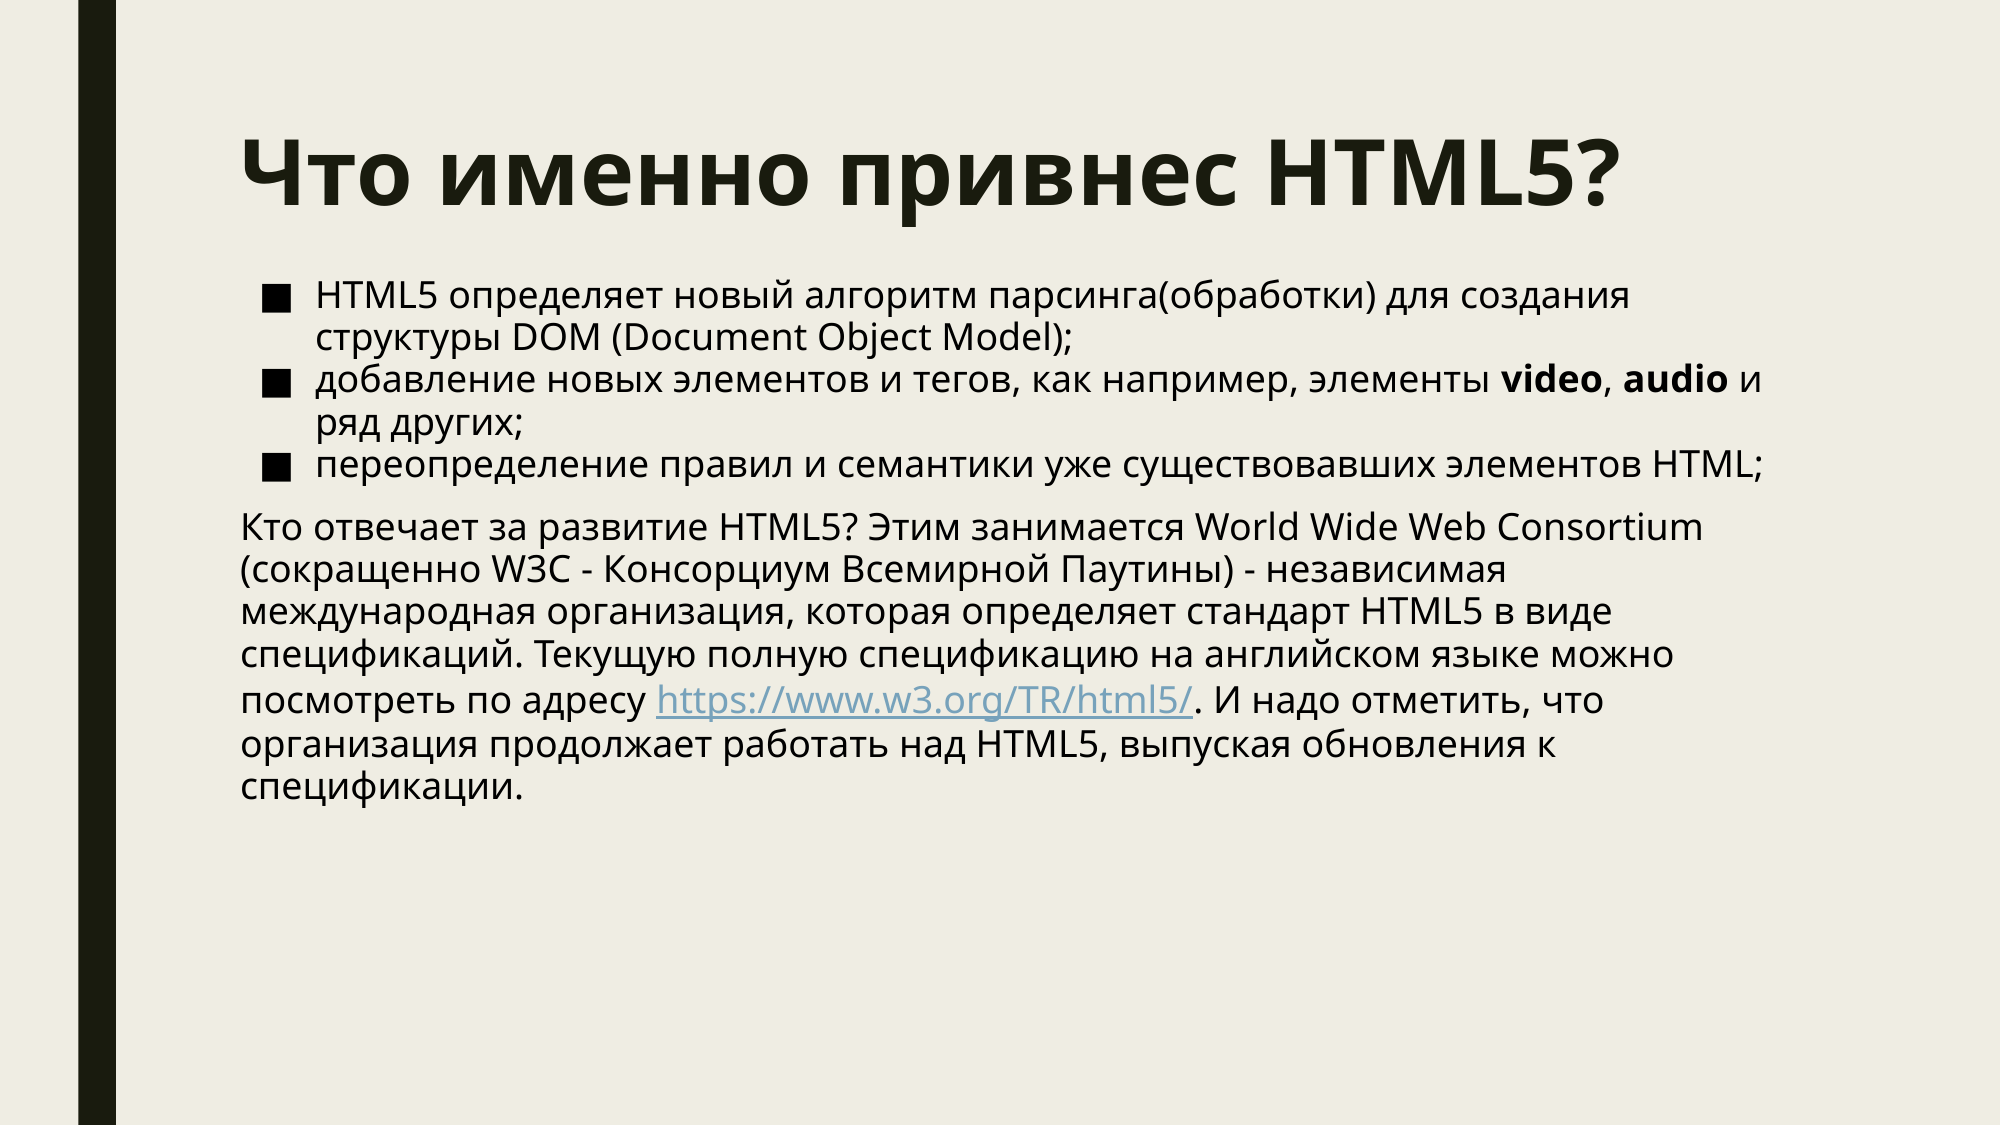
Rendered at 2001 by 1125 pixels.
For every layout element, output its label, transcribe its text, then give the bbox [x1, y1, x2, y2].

list HTML5 определяет новый алгоритм парсинга(обработки) для создания структуры DOM (Document Object Model); добавление новых элементов и тегов, как например, элементы video, audio и ряд других; переопределение правил и семантики уже существовавших элементов HTML; Кто отвечает за развитие HTML5? Этим занимается World Wide Web Consortium (сокращенно W3C - Консорциум Всемирной Паутины) - независимая международная организация, которая определяет стандарт HTML5 в виде спецификаций. Текущую полную спецификацию на английском языке можно посмотреть по адресу https://www.w3.org/TR/html5/. И надо отметить, что организация продолжает работать над HTML5, выпуская обновления к спецификации. [225, 259, 1800, 963]
title Что именно привнес HTML5? [225, 112, 1800, 254]
